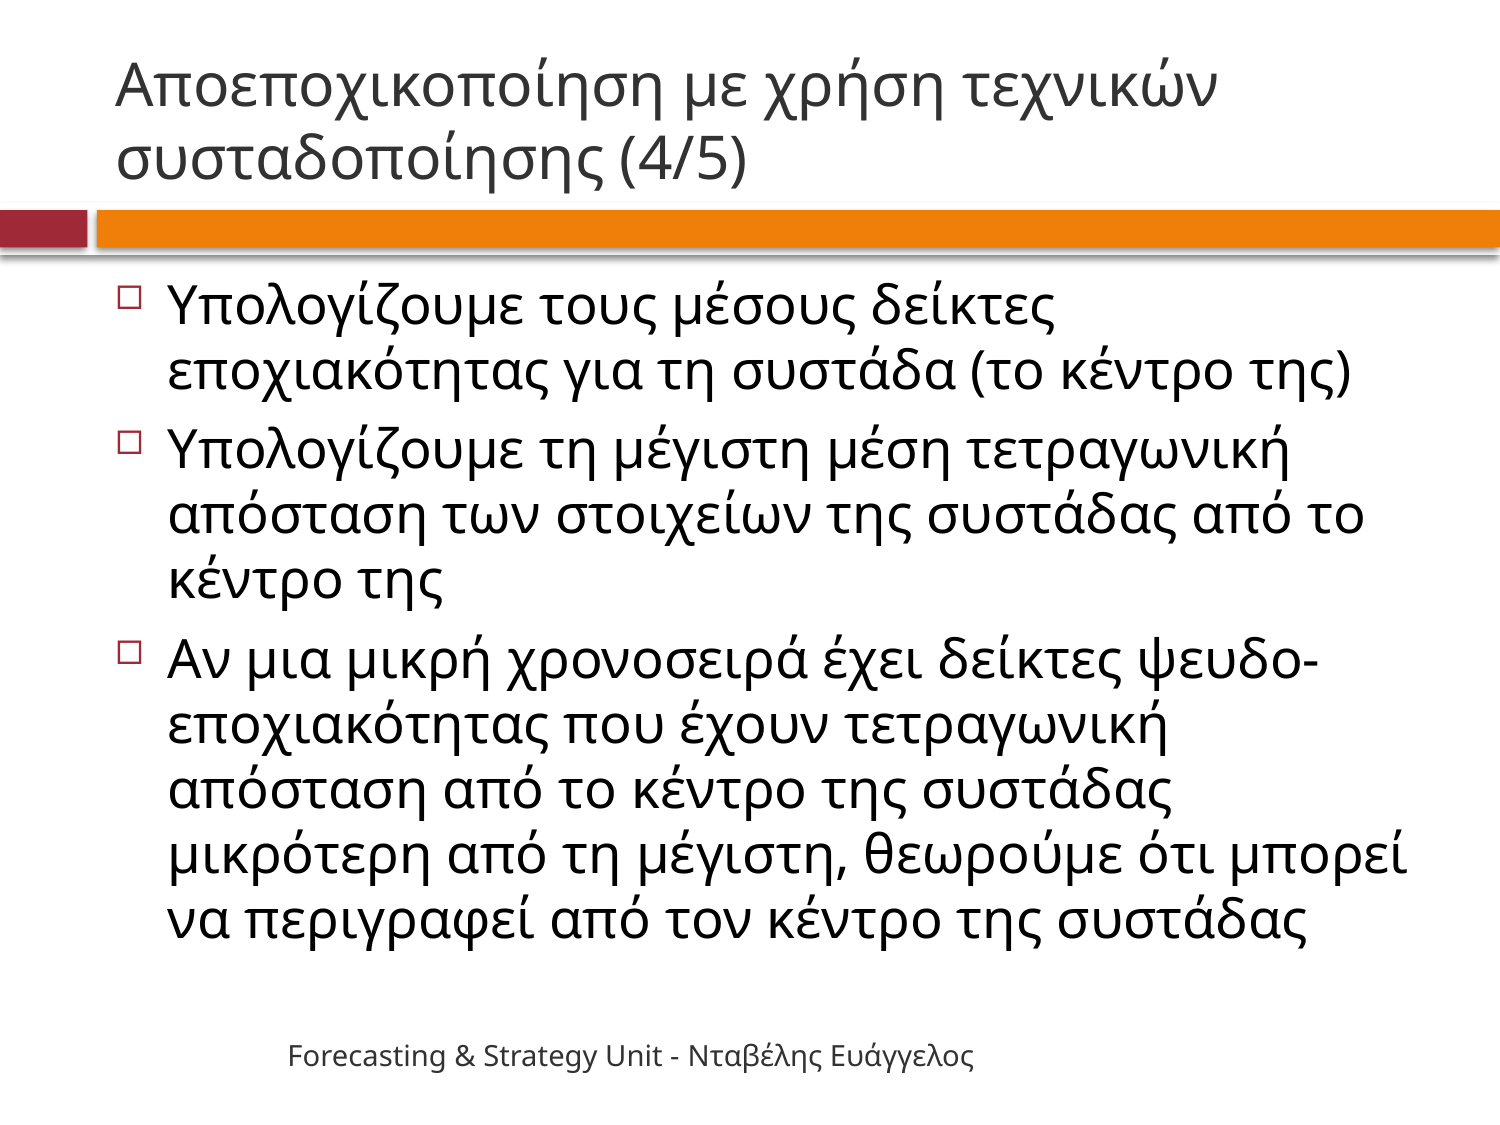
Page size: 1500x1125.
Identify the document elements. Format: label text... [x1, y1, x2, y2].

list Υπολογίζουμε τους μέσους δείκτες εποχιακότητας για τη συστάδα (το κέντρο της) Υπολογίζουμε τη μέγιστη μέση τετραγωνική απόσταση των στοιχείων της συστάδας από το κέντρο της Αν μια μικρή χρονοσειρά έχει δείκτες ψευδο-εποχιακότητας που έχουν τετραγωνική απόσταση από το κέντρο της συστάδας μικρότερη από τη μέγιστη, θεωρούμε ότι μπορεί να περιγραφεί από τον κέντρο της συστάδας [100, 262, 1438, 1000]
footer Forecasting & Strategy Unit - Νταβέλης Ευάγγελος [99, 1024, 990, 1085]
title Αποεποχικοποίηση με χρήση τεχνικών συσταδοποίησης (4/5) [100, 37, 1438, 200]
